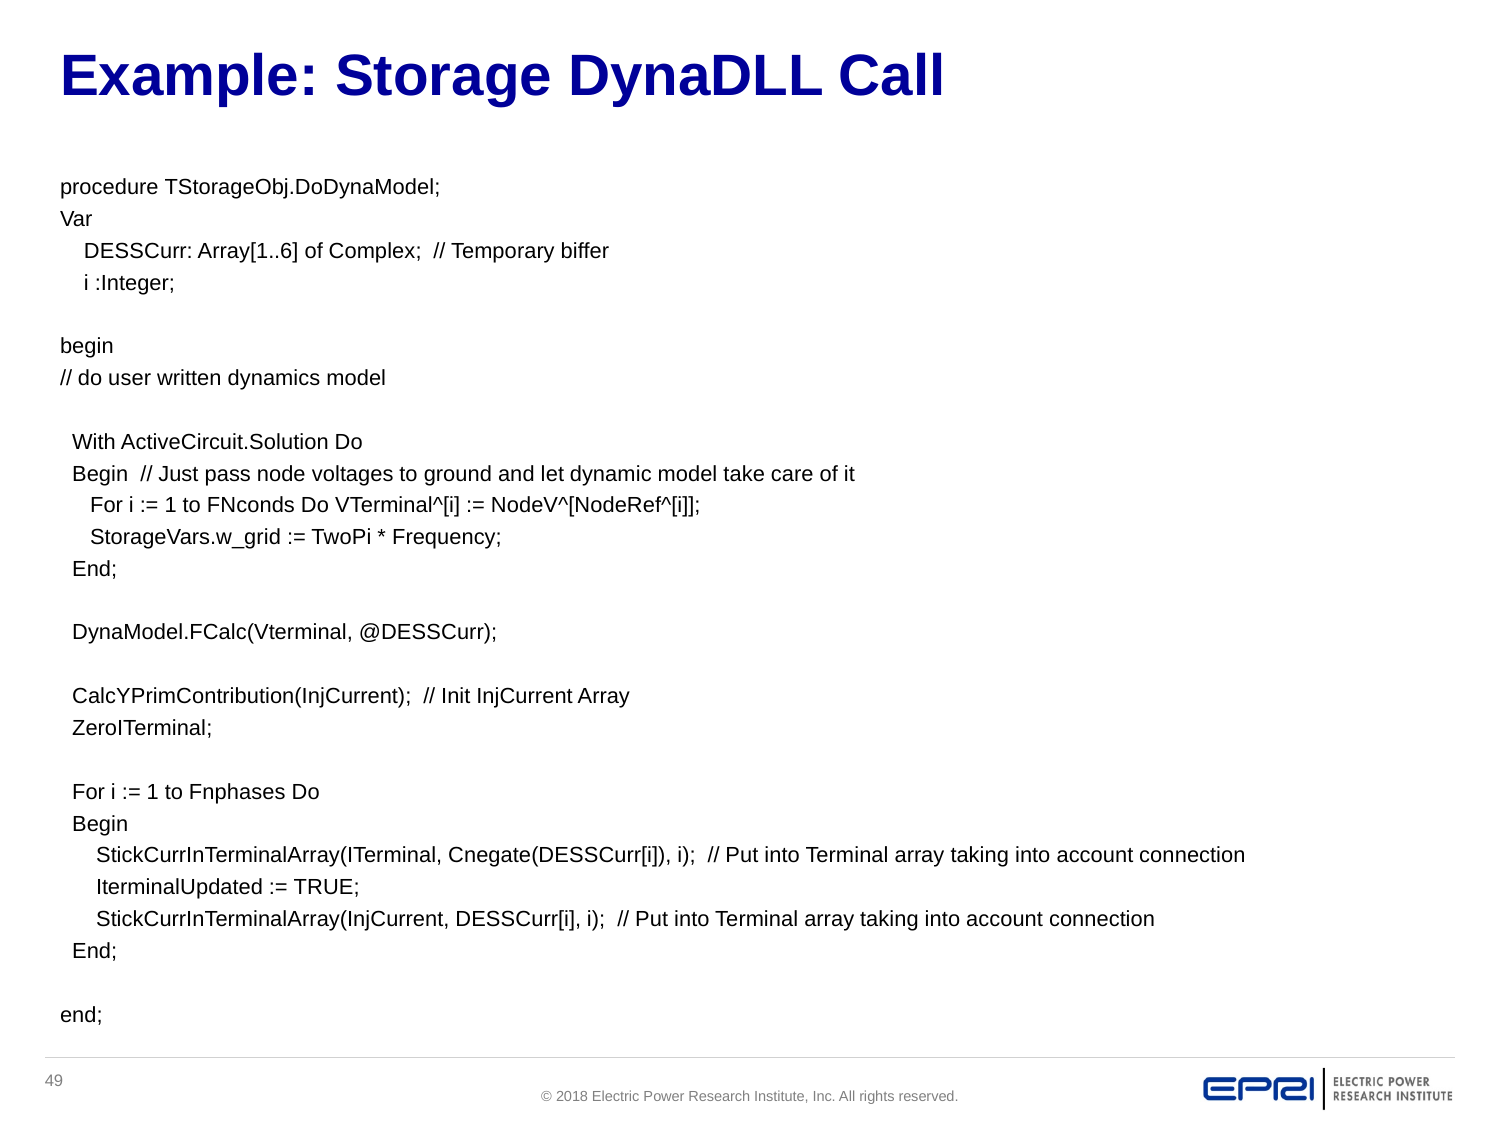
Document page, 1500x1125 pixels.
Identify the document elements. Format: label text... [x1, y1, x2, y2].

title Example: Storage DynaDLL Call [44, 29, 1456, 151]
list procedure TStorageObj.DoDynaModel; Var DESSCurr: Array[1..6] of Complex; // Temporary biffer i :Integer; begin // do user written dynamics model With ActiveCircuit.Solution Do Begin // Just pass node voltages to ground and let dynamic model take care of it For i := 1 to FNconds Do VTerminal^[i] := NodeV^[NodeRef^[i]]; StorageVars.w_grid := TwoPi * Frequency; End; DynaModel.FCalc(Vterminal, @DESSCurr); CalcYPrimContribution(InjCurrent); // Init InjCurrent Array ZeroITerminal; For i := 1 to Fnphases Do Begin StickCurrInTerminalArray(ITerminal, Cnegate(DESSCurr[i]), i); // Put into Terminal array taking into account connection IterminalUpdated := TRUE; StickCurrInTerminalArray(InjCurrent, DESSCurr[i], i); // Put into Terminal array taking into account connection End; end; [44, 164, 1456, 1051]
picture [1200, 1064, 1455, 1113]
